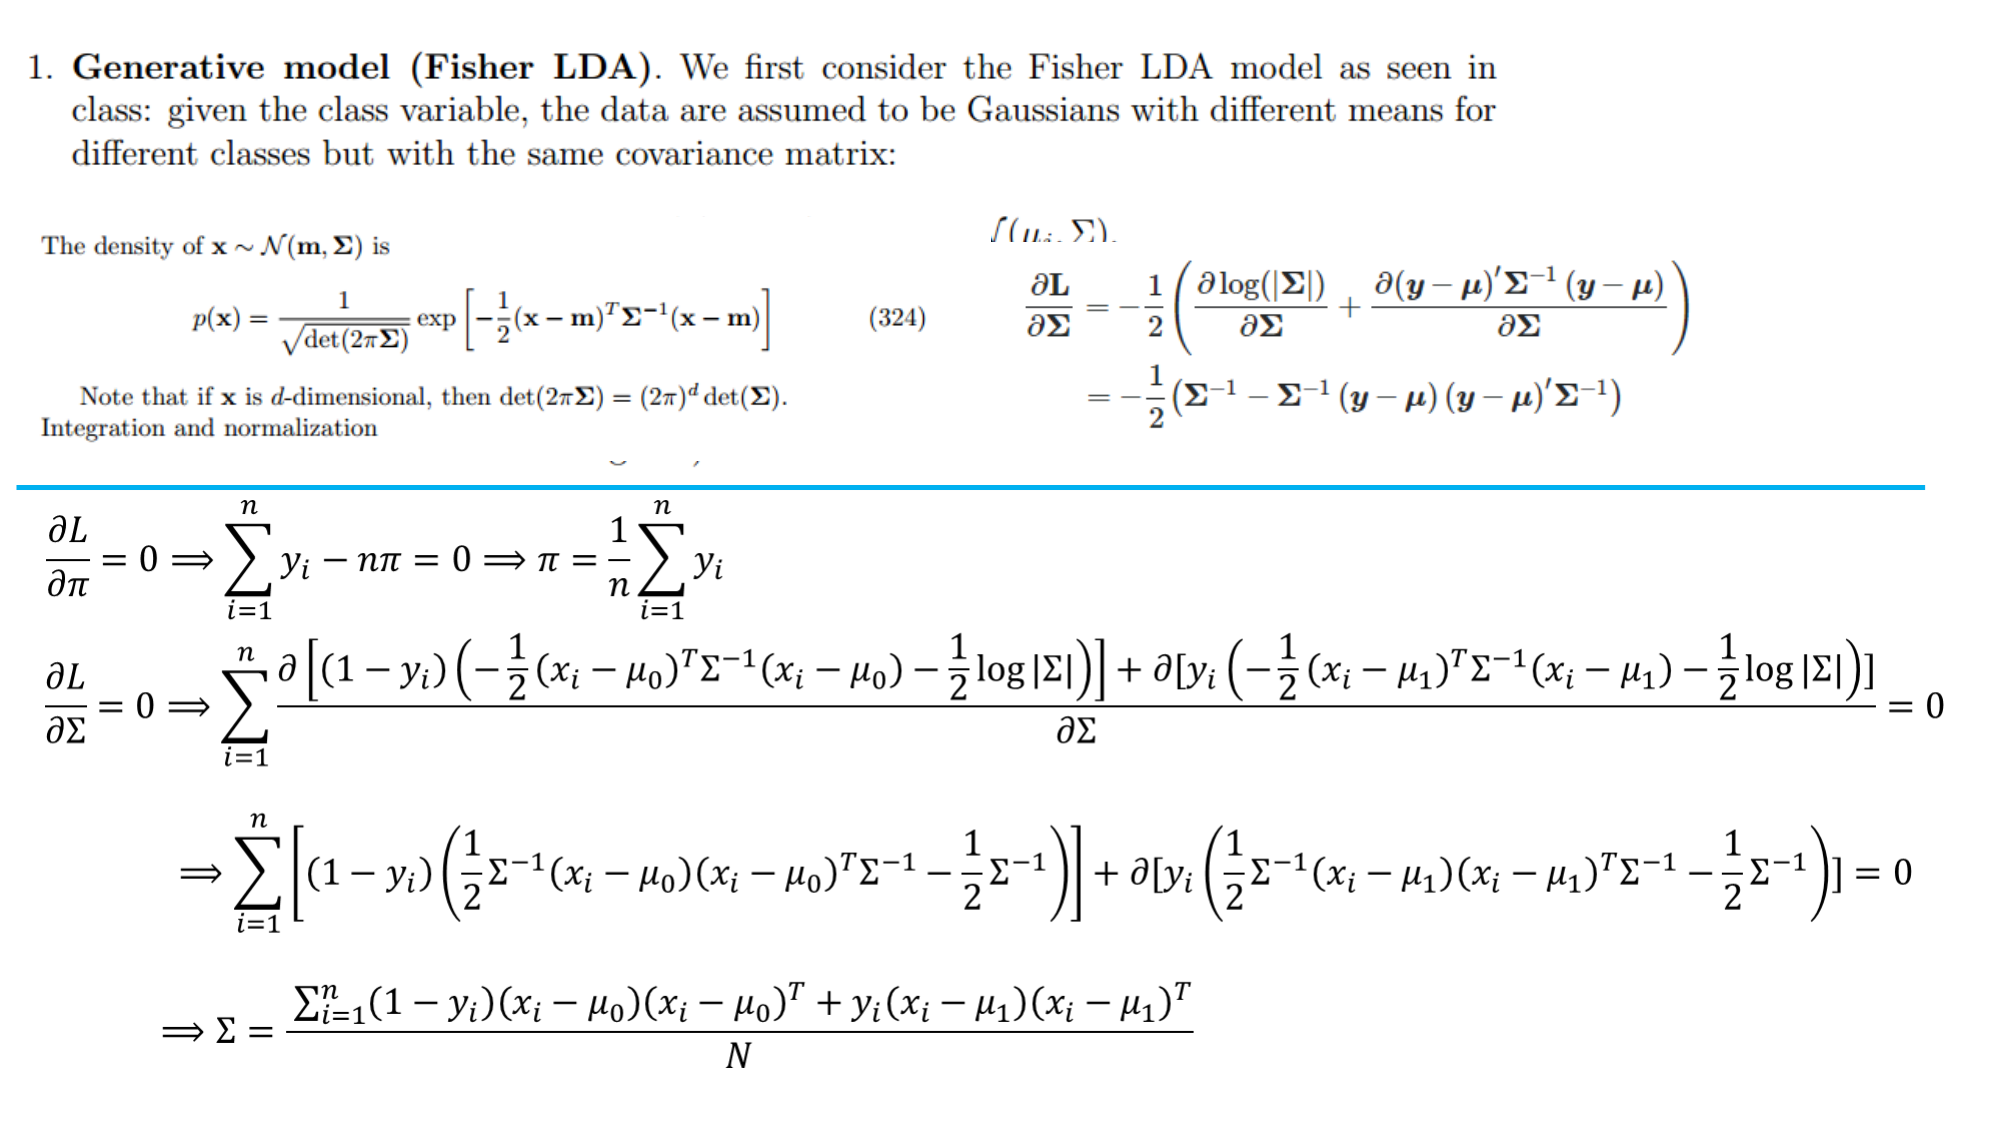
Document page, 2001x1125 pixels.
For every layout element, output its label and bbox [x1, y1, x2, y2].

picture [0, 0, 1711, 486]
picture [16, 485, 1974, 1076]
